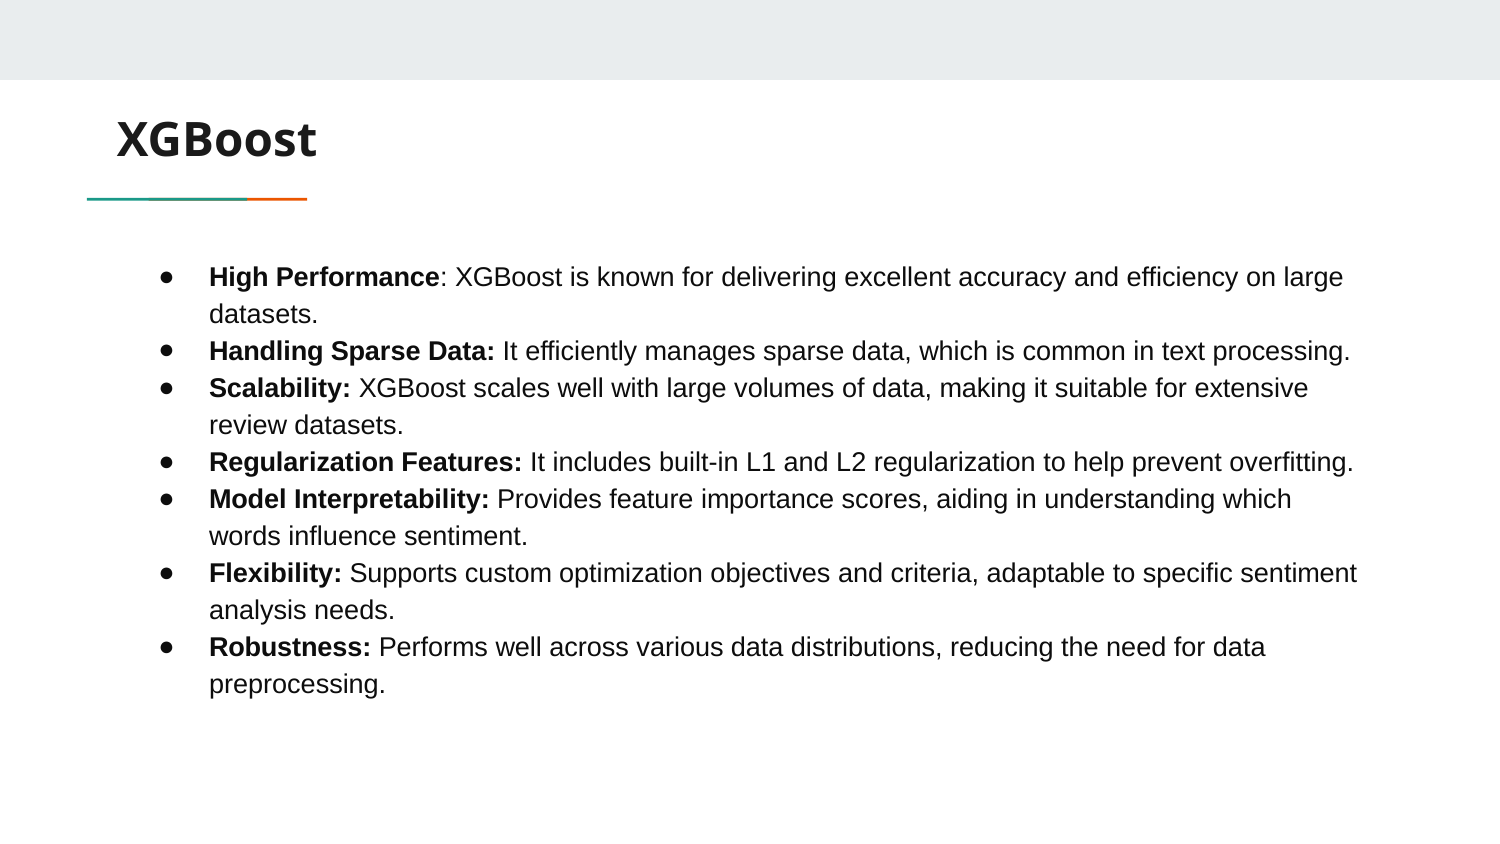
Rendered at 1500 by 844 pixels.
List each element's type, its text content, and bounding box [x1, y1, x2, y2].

title XGBoost [101, 93, 1364, 182]
list High Performance: XGBoost is known for delivering excellent accuracy and efficiency on large datasets. Handling Sparse Data: It efficiently manages sparse data, which is common in text processing. Scalability: XGBoost scales well with large volumes of data, making it suitable for extensive review datasets. Regularization Features: It includes built-in L1 and L2 regularization to help prevent overfitting. Model Interpretability: Provides feature importance scores, aiding in understanding which words influence sentiment. Flexibility: Supports custom optimization objectives and criteria, adaptable to specific sentiment analysis needs. Robustness: Performs well across various data distributions, reducing the need for data preprocessing. [119, 239, 1381, 794]
